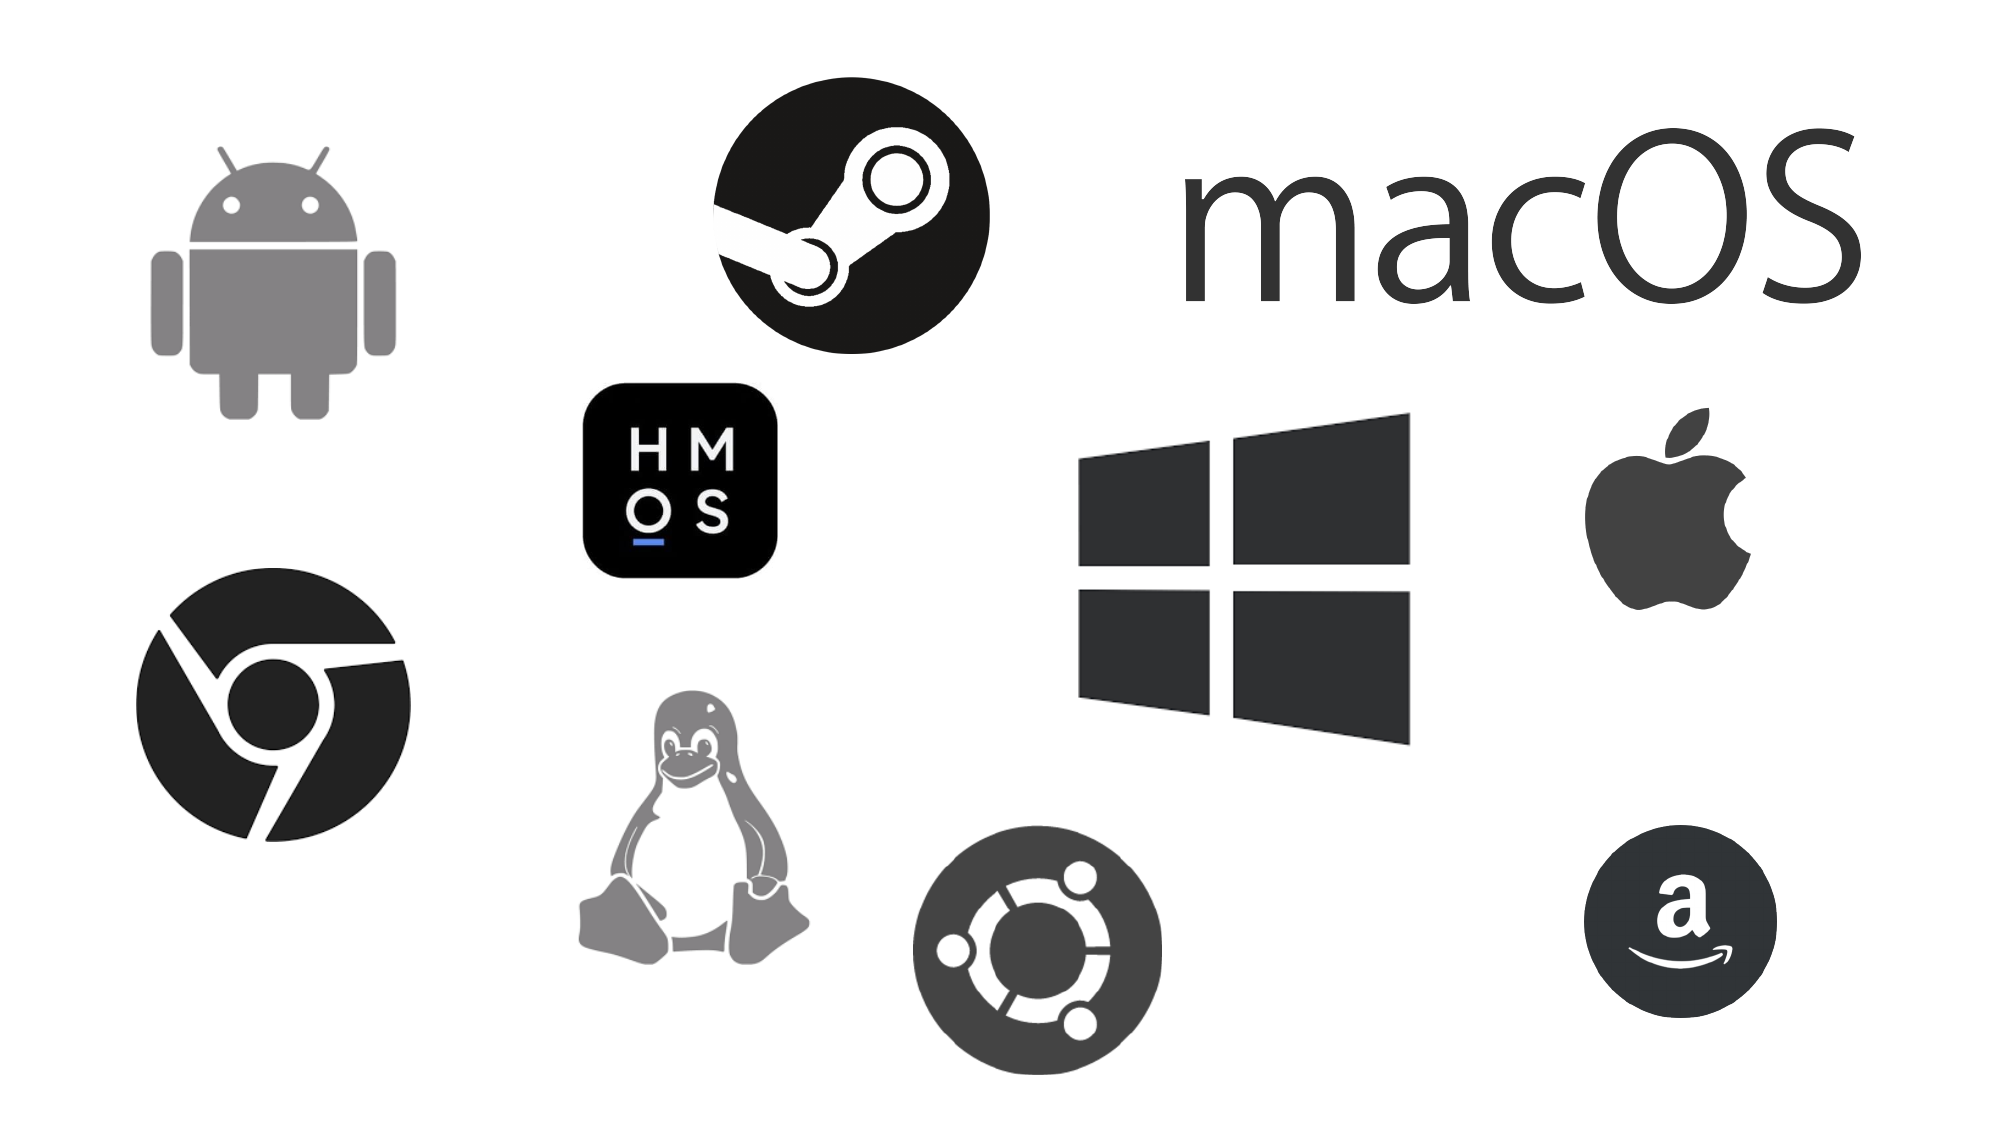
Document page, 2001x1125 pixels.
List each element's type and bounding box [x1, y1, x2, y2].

picture [913, 825, 1162, 1075]
picture [1185, 128, 1861, 304]
picture [1584, 825, 1777, 1018]
picture [1530, 371, 1805, 646]
picture [565, 371, 793, 593]
picture [136, 146, 411, 420]
picture [136, 568, 411, 842]
picture [713, 77, 990, 355]
picture [557, 690, 831, 965]
picture [1077, 391, 1412, 759]
